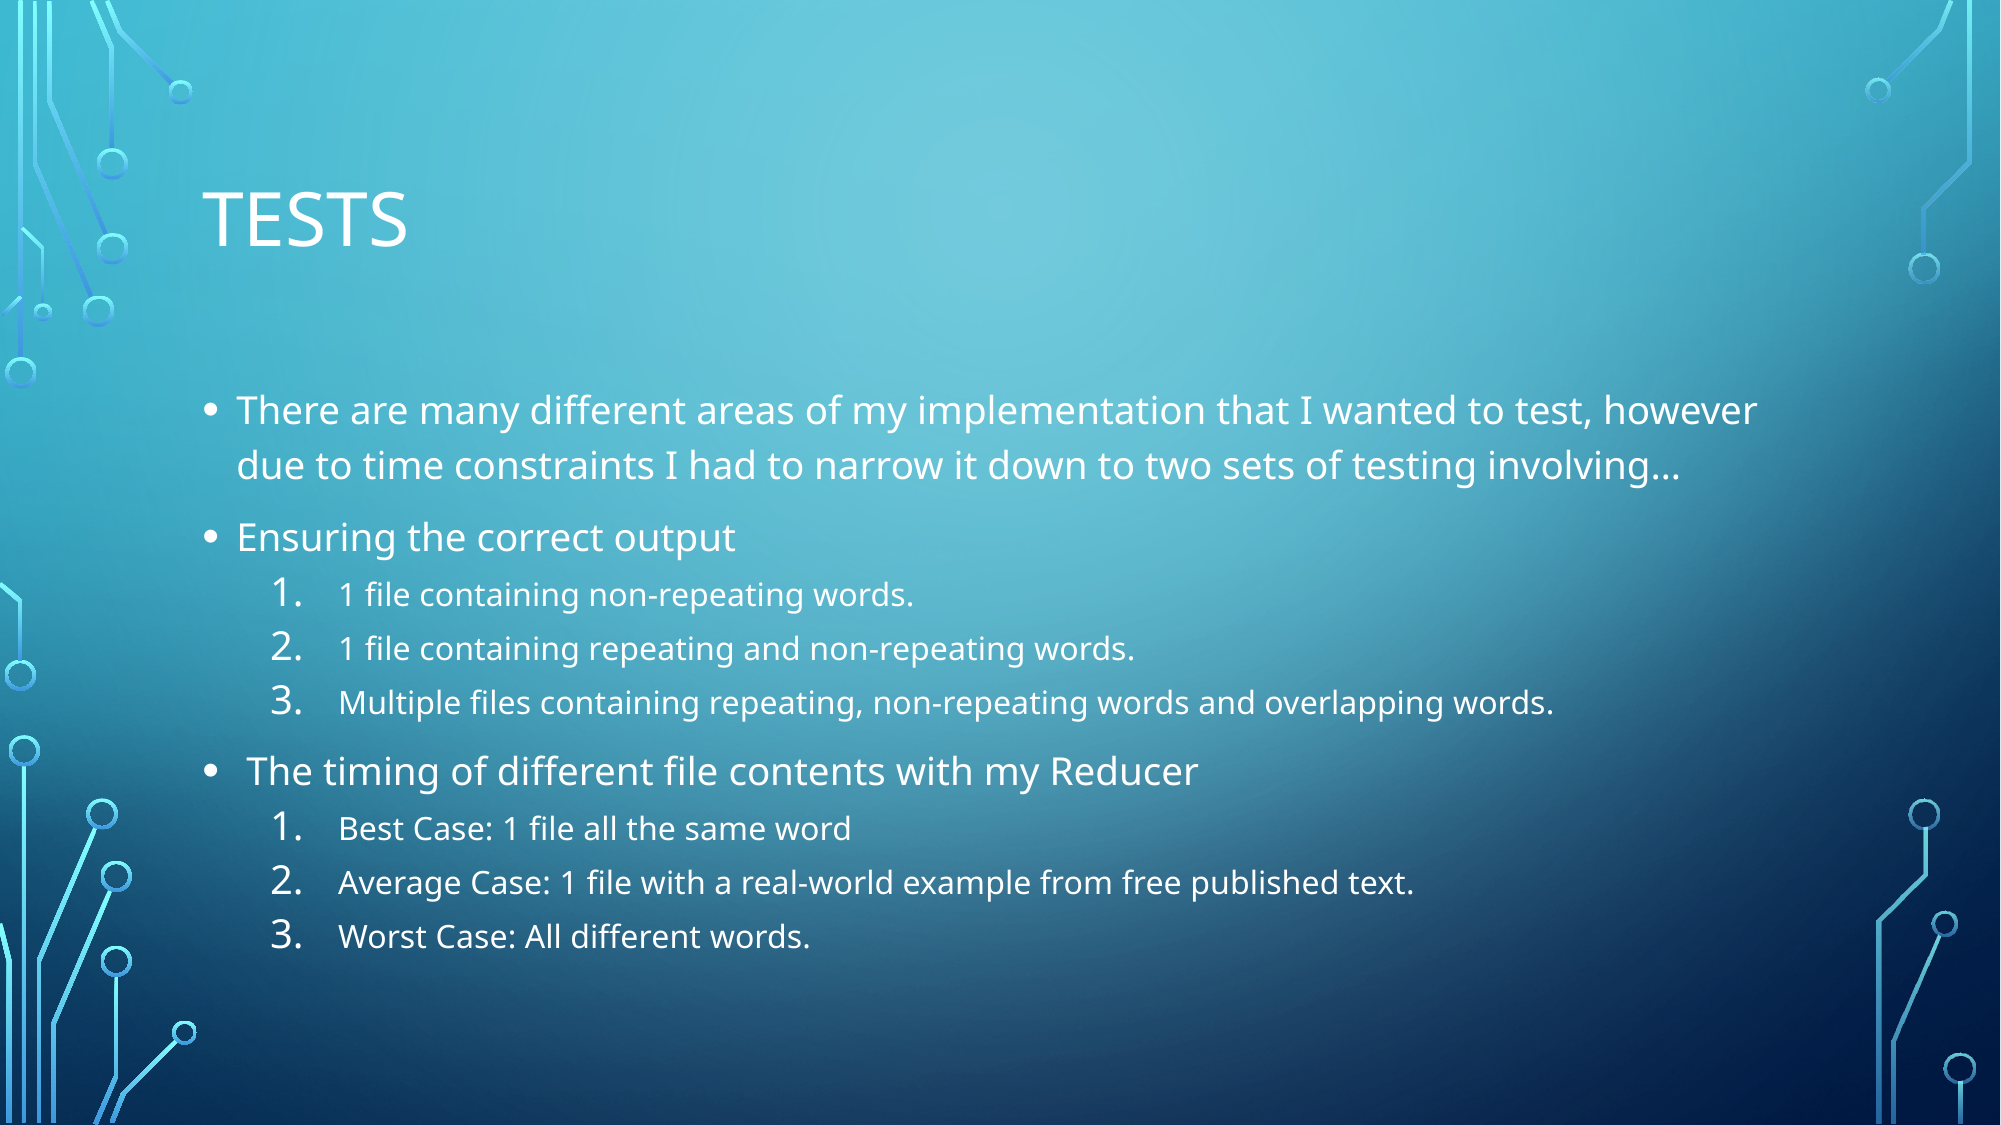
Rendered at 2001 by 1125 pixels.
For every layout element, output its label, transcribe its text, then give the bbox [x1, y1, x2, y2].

title Tests [187, 101, 1813, 344]
list There are many different areas of my implementation that I wanted to test, however due to time constraints I had to narrow it down to two sets of testing involving… Ensuring the correct output 1 file containing non-repeating words. 1 file containing repeating and non-repeating words. Multiple files containing repeating, non-repeating words and overlapping words. The timing of different file contents with my Reducer Best Case: 1 file all the same word Average Case: 1 file with a real-world example from free published text. Worst Case: All different words. [187, 369, 1813, 976]
